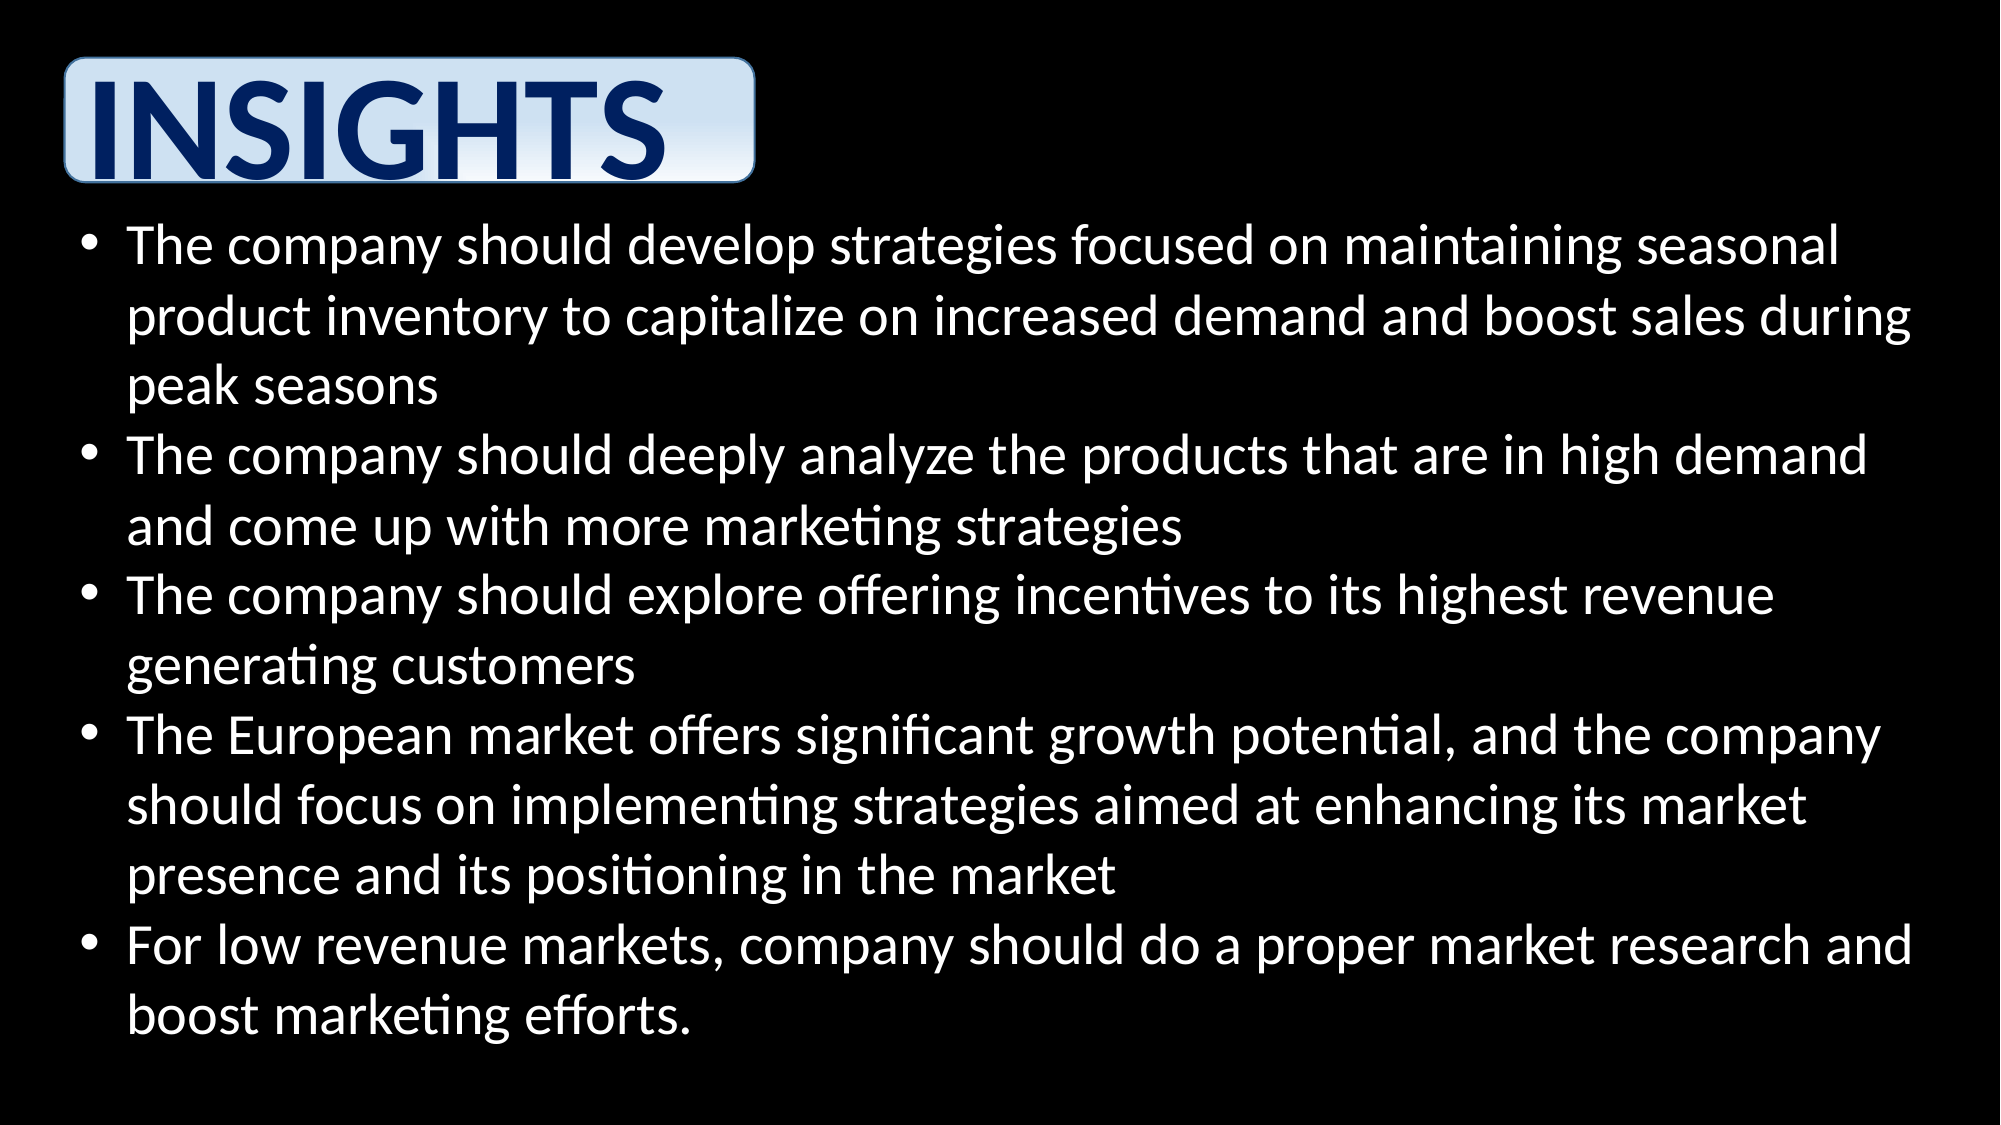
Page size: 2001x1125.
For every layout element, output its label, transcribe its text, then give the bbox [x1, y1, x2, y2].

text_box The company should develop strategies focused on maintaining seasonal product inventory to capitalize on increased demand and boost sales during peak seasons The company should deeply analyze the products that are in high demand and come up with more marketing strategies The company should explore offering incentives to its highest revenue generating customers The European market offers significant growth potential, and the company should focus on implementing strategies aimed at enhancing its market presence and its positioning in the market For low revenue markets, company should do a proper market research and boost marketing efforts. [64, 199, 1968, 1125]
text_box INSIGHTS [63, 56, 756, 184]
